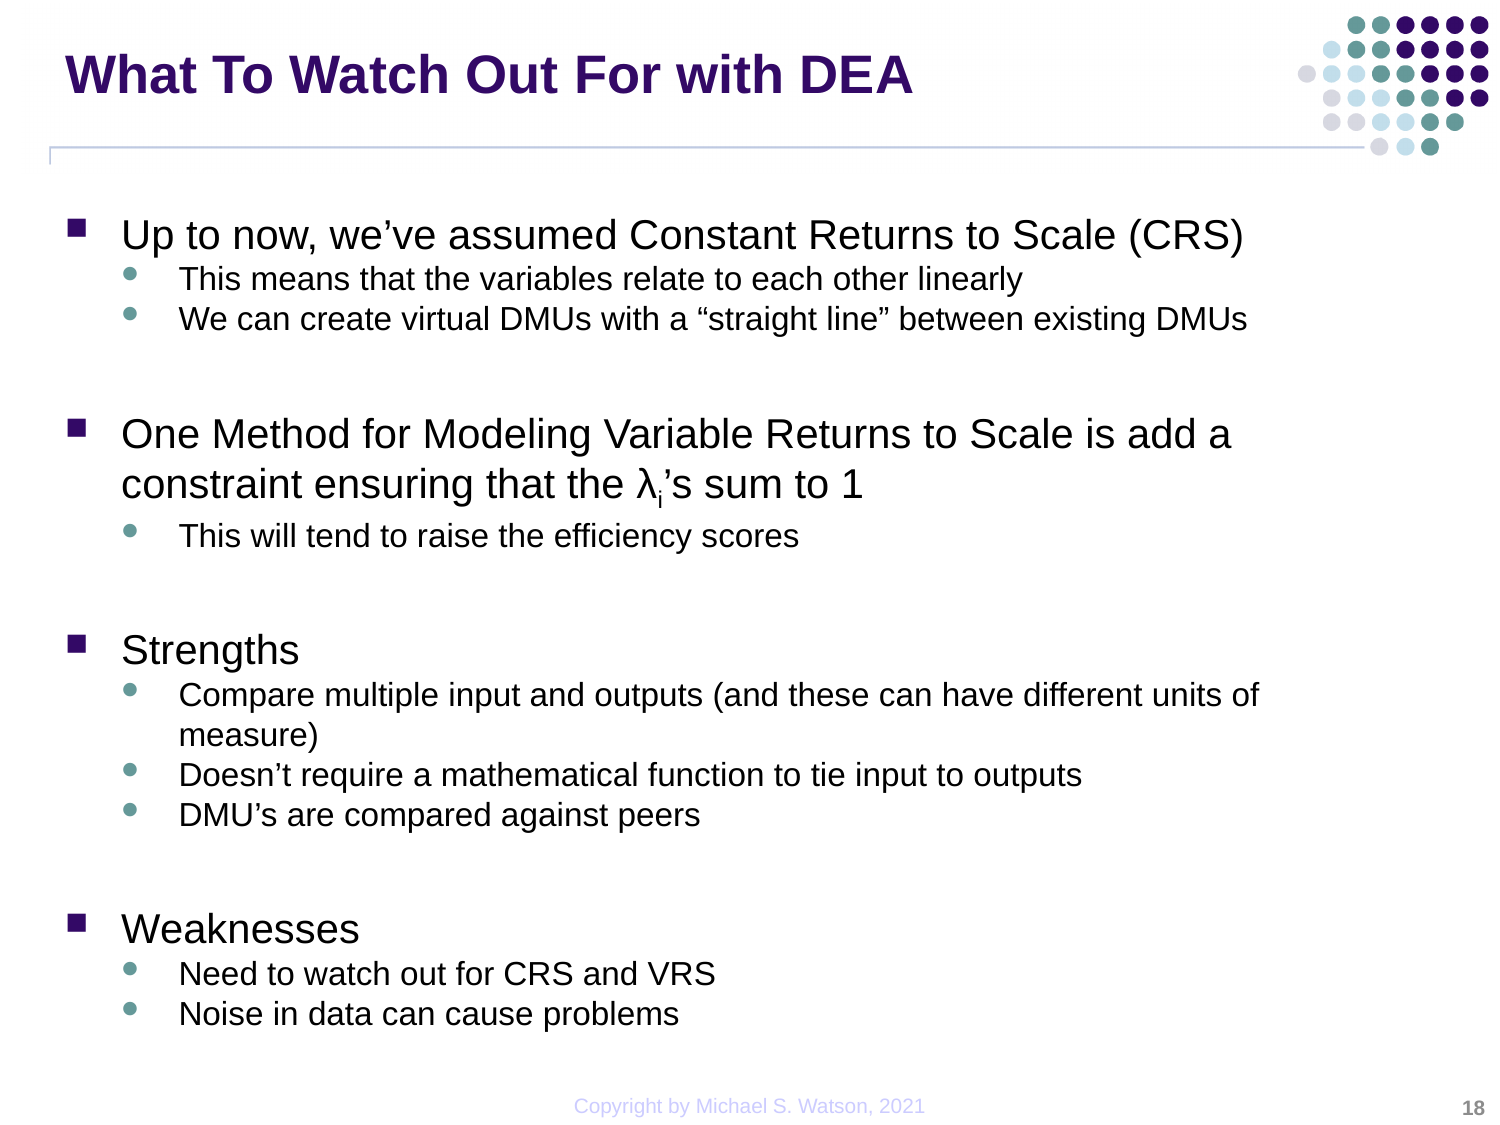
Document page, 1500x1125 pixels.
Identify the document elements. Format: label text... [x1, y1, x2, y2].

picture [21, 3, 1497, 174]
slide_number 18 [1325, 1087, 1500, 1125]
title What To Watch Out For with DEA [50, 0, 1300, 150]
list Up to now, we’ve assumed Constant Returns to Scale (CRS) This means that the variables relate to each other linearly We can create virtual DMUs with a “straight line” between existing DMUs One Method for Modeling Variable Returns to Scale is add a constraint ensuring that the λi’s sum to 1 This will tend to raise the efficiency scores Strengths Compare multiple input and outputs (and these can have different units of measure) Doesn’t require a mathematical function to tie input to outputs DMU’s are compared against peers Weaknesses Need to watch out for CRS and VRS Noise in data can cause problems [50, 200, 1425, 1038]
